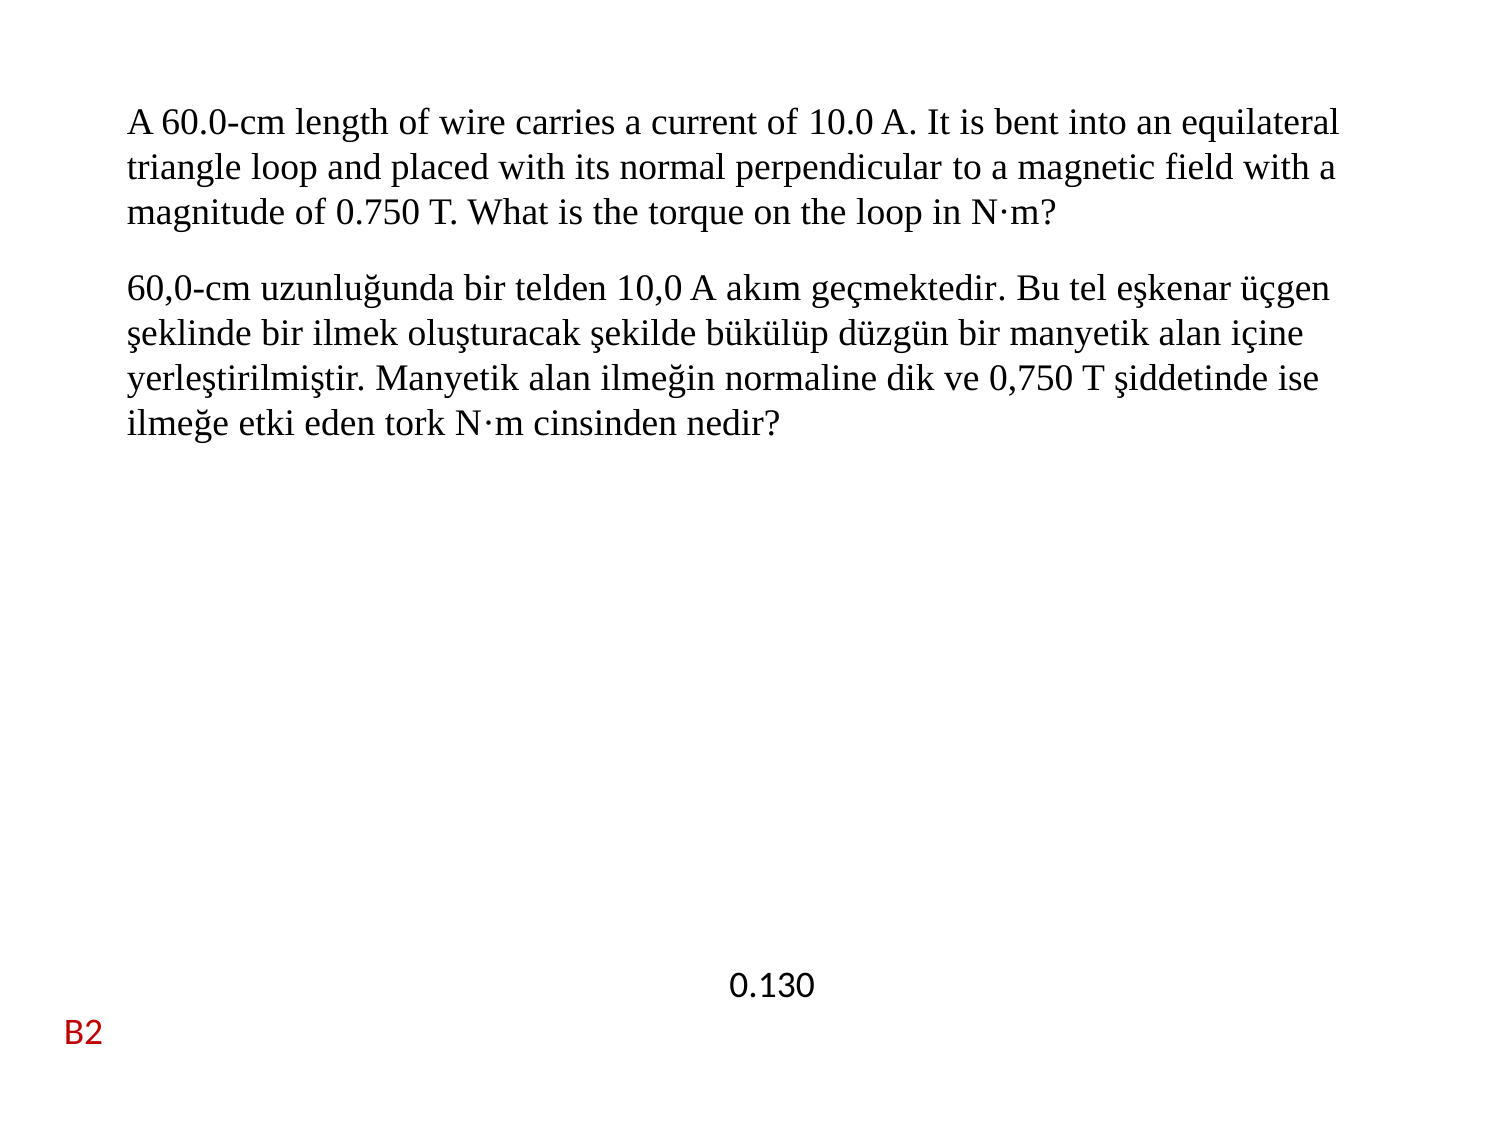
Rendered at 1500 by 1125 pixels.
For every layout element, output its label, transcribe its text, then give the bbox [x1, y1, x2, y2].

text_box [111, 89, 1365, 453]
text_box B2 [48, 999, 160, 1060]
text_box 0.130 [714, 952, 916, 1012]
